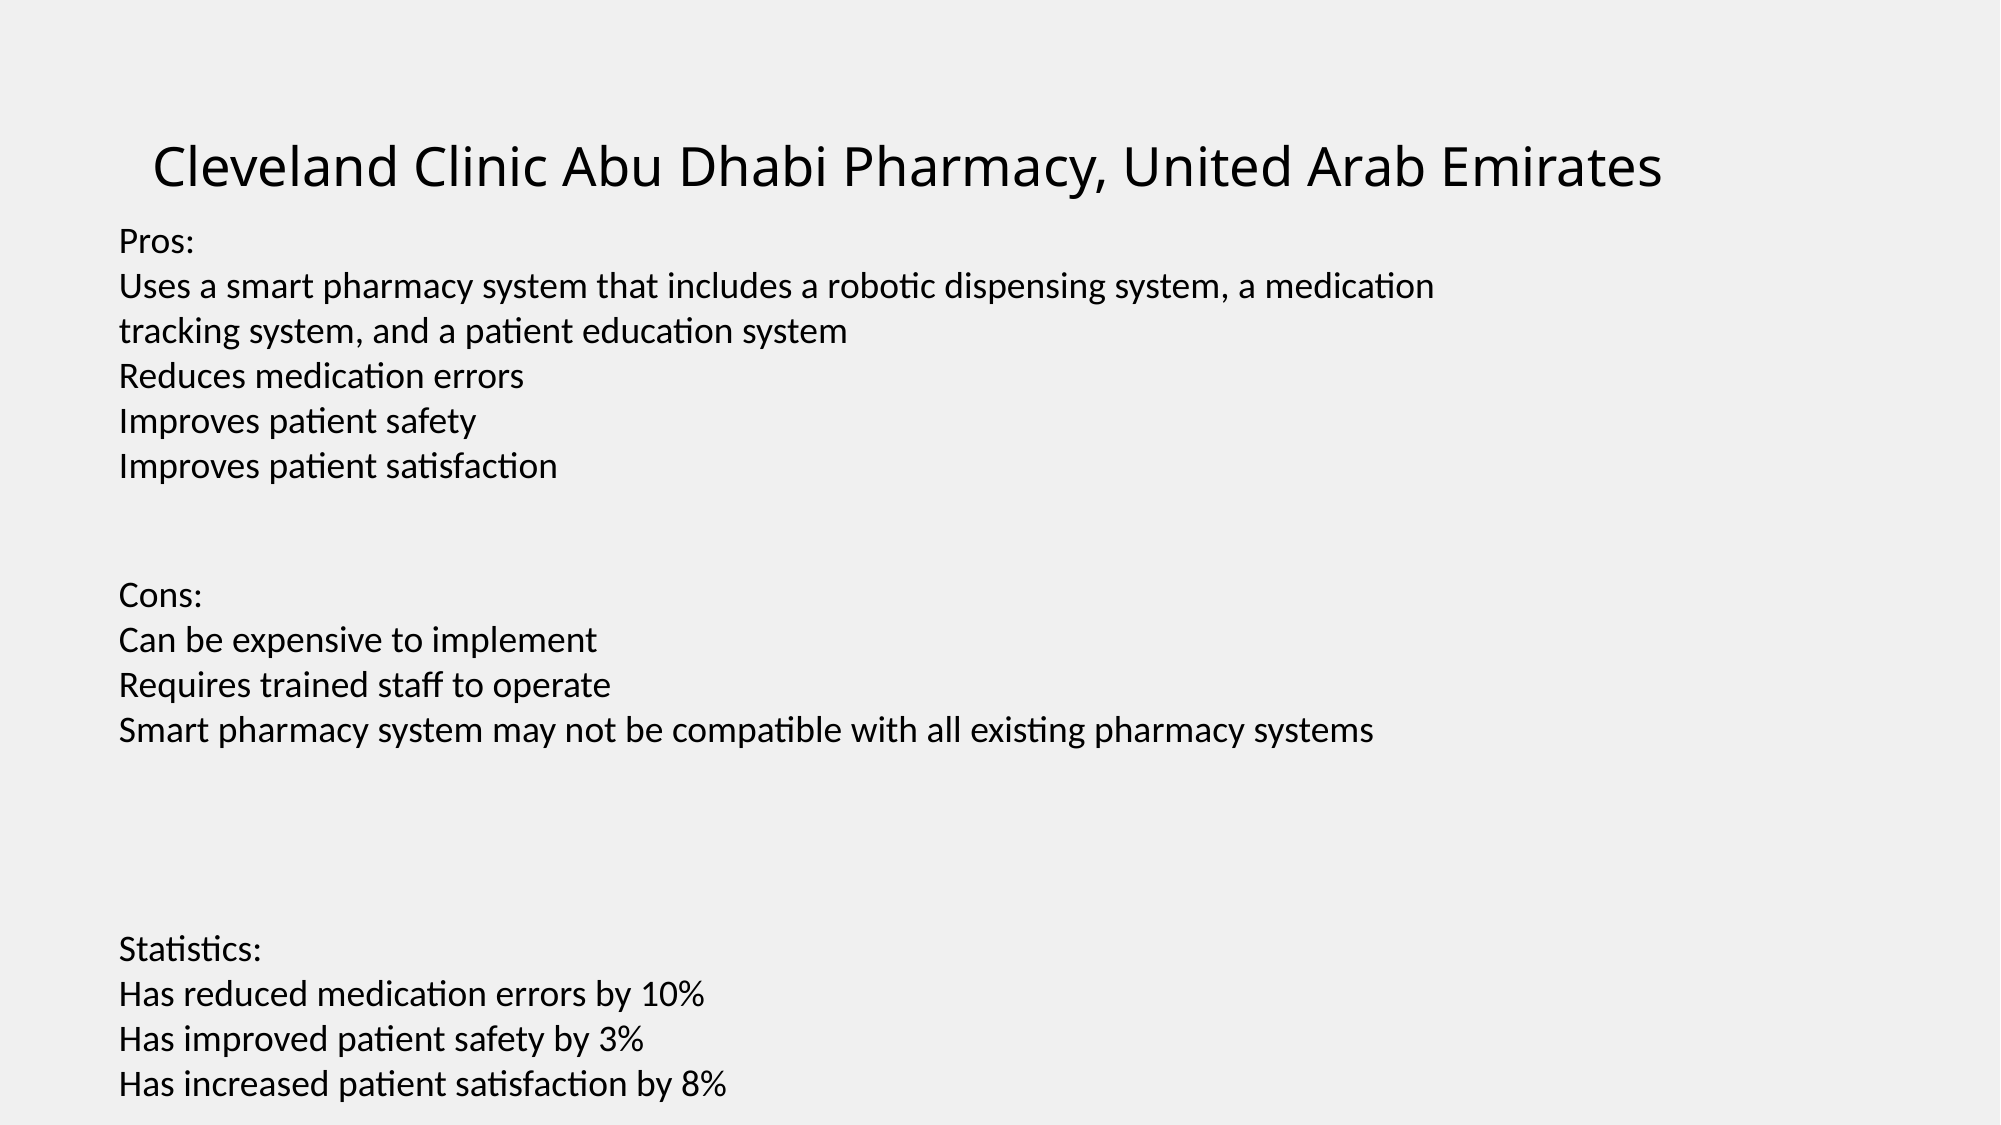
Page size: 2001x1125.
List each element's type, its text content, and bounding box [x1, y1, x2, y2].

text_box Statistics: Has reduced medication errors by 10% Has improved patient safety by 3% Has increased patient satisfaction by 8% [104, 916, 1563, 1112]
text_box Cons: Can be expensive to implement Requires trained staff to operate Smart pharmacy system may not be compatible with all existing pharmacy systems [104, 562, 1563, 758]
text_box Pros: Uses a smart pharmacy system that includes a robotic dispensing system, a medication tracking system, and a patient education system Reduces medication errors Improves patient safety Improves patient satisfaction [104, 208, 1563, 493]
title Cleveland Clinic Abu Dhabi Pharmacy, United Arab Emirates [137, 59, 1863, 278]
